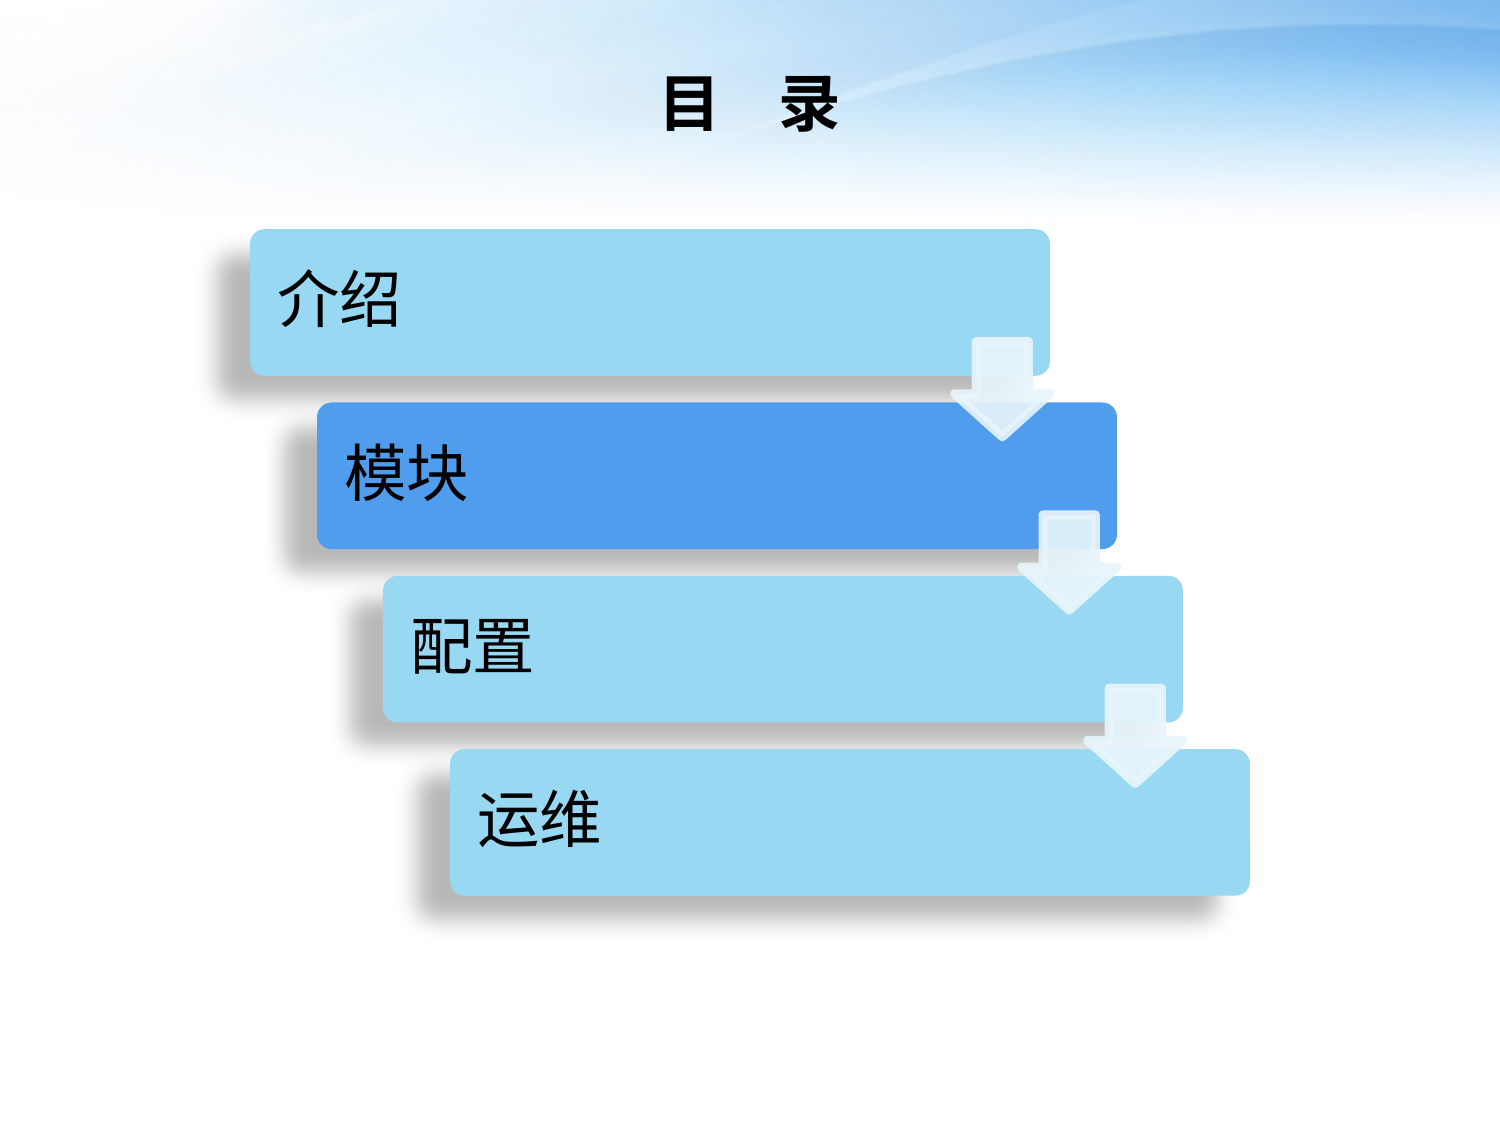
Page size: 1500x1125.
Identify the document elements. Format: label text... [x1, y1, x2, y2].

text_box 目 录 [200, 66, 1300, 138]
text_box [249, 228, 1251, 897]
picture [0, 0, 1500, 1125]
